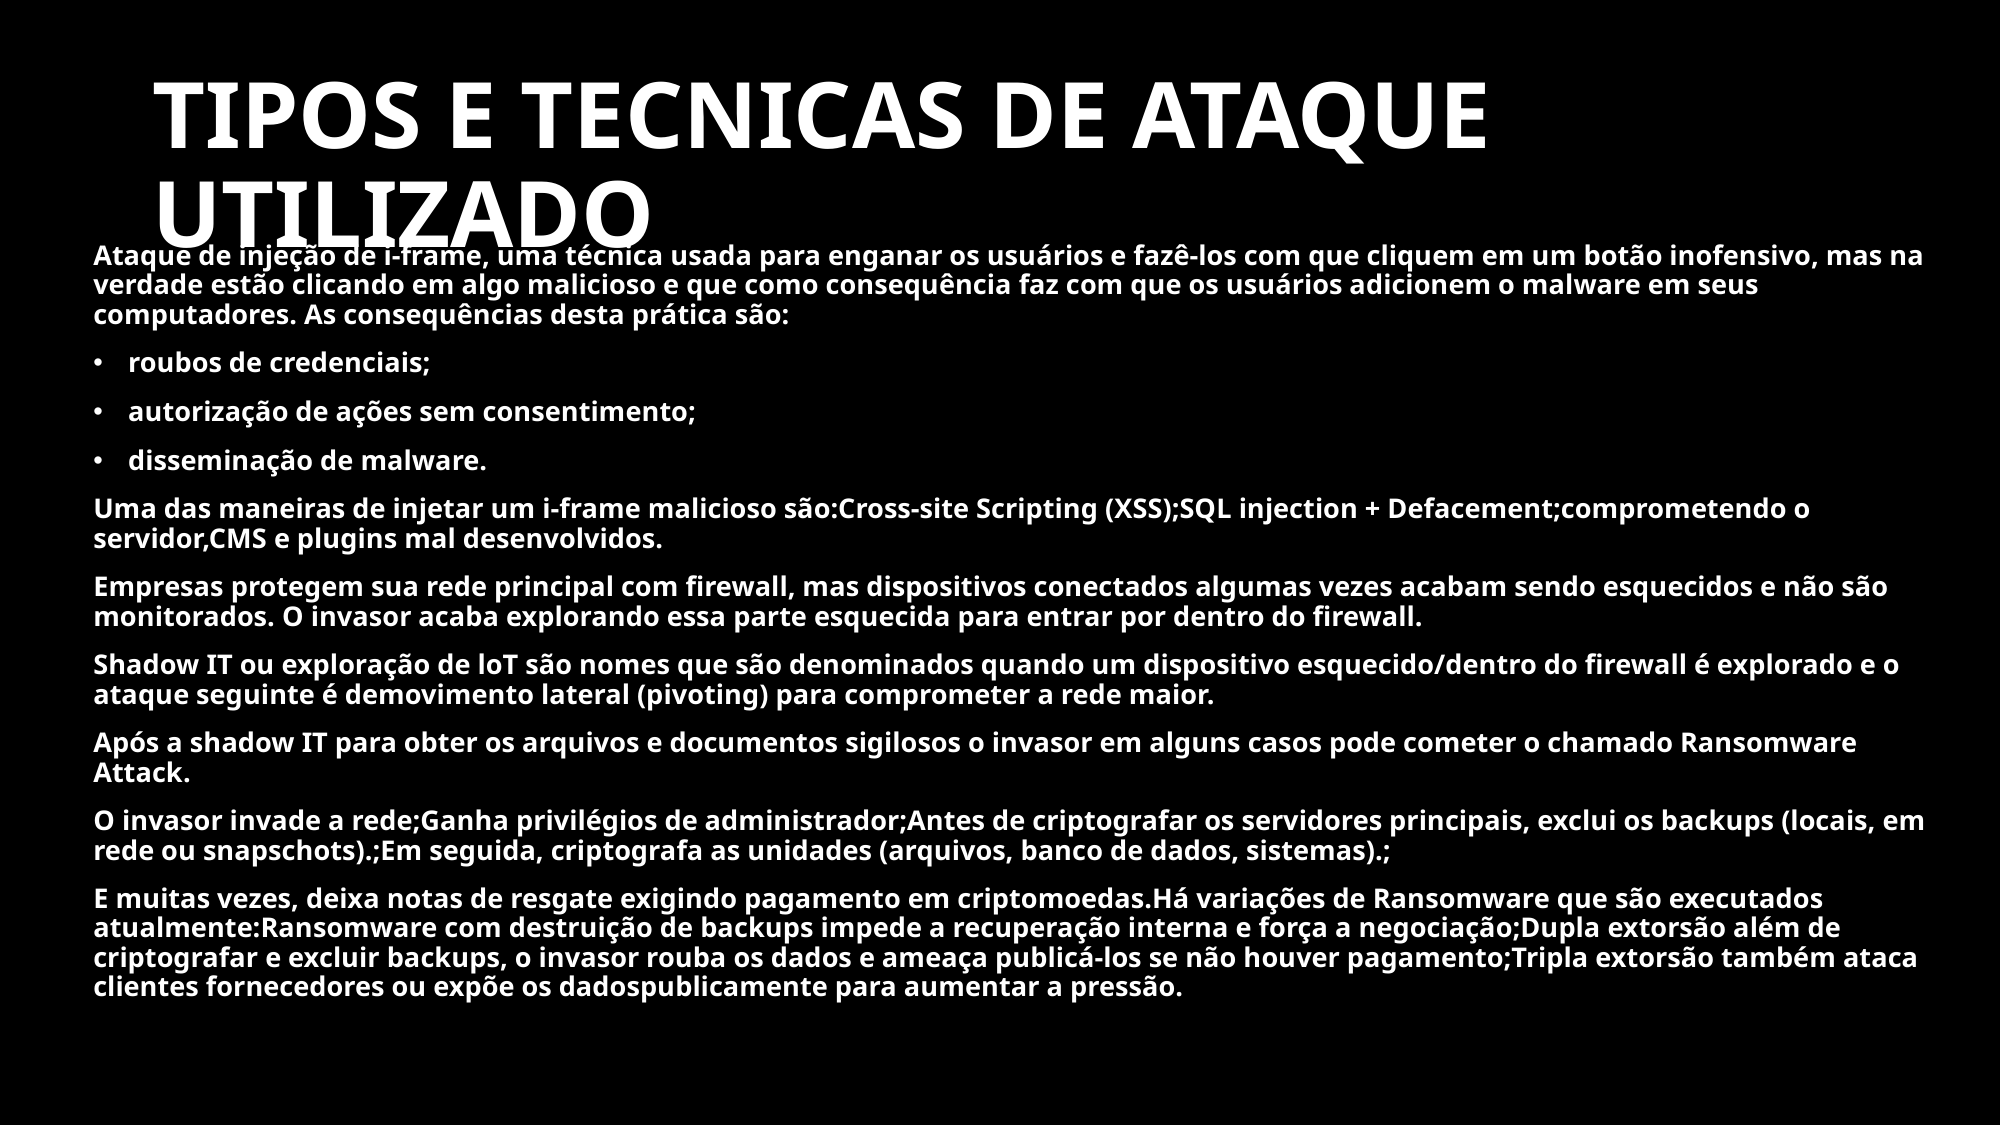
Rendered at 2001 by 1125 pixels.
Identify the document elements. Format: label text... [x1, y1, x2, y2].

title TIPOS E TECNICAS DE ATAQUE UTILIZADO [137, 59, 1863, 234]
list Ataque de injeção de i-frame, uma técnica usada para enganar os usuários e fazê-los com que cliquem em um botão inofensivo, mas na verdade estão clicando em algo malicioso e que como consequência faz com que os usuários adicionem o malware em seus computadores. As consequências desta prática são: roubos de credenciais; autorização de ações sem consentimento; disseminação de malware. Uma das maneiras de injetar um i-frame malicioso são:Cross-site Scripting (XSS);SQL injection + Defacement;comprometendo o servidor,CMS e plugins mal desenvolvidos. Empresas protegem sua rede principal com firewall, mas dispositivos conectados algumas vezes acabam sendo esquecidos e não são monitorados. O invasor acaba explorando essa parte esquecida para entrar por dentro do firewall. Shadow IT ou exploração de loT são nomes que são denominados quando um dispositivo esquecido/dentro do firewall é explorado e o ataque seguinte é demovimento lateral (pivoting) para comprometer a rede maior. Após a shadow IT para obter os arquivos e documentos sigilosos o invasor em alguns casos pode cometer o chamado Ransomware Attack. O invasor invade a rede;Ganha privilégios de administrador;Antes de criptografar os servidores principais, exclui os backups (locais, em rede ou snapschots).;Em seguida, criptografa as unidades (arquivos, banco de dados, sistemas).; E muitas vezes, deixa notas de resgate exigindo pagamento em criptomoedas.Há variações de Ransomware que são executados atualmente:Ransomware com destruição de backups impede a recuperação interna e força a negociação;Dupla extorsão além de criptografar e excluir backups, o invasor rouba os dados e ameaça publicá-los se não houver pagamento;Tripla extorsão também ataca clientes fornecedores ou expõe os dadospublicamente para aumentar a pressão. [78, 234, 1944, 1014]
